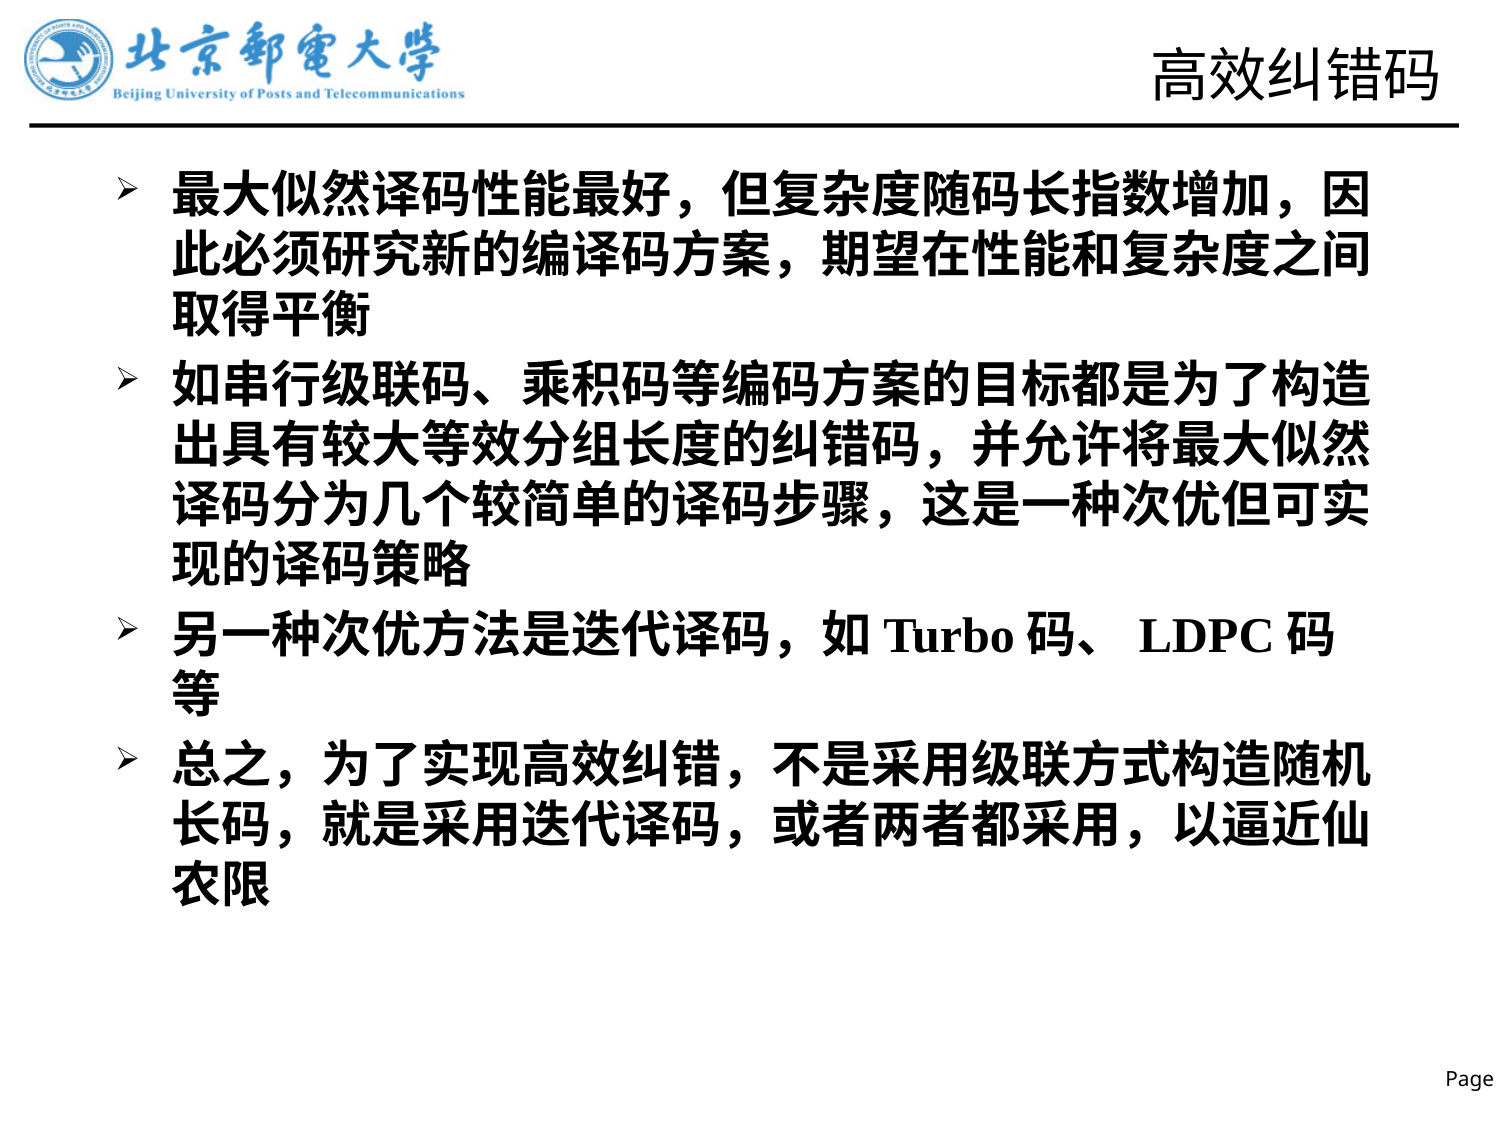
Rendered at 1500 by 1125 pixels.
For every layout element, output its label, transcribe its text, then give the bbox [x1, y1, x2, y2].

picture [23, 19, 467, 102]
text_box 最大似然译码性能最好，但复杂度随码长指数增加，因此必须研究新的编译码方案，期望在性能和复杂度之间取得平衡 如串行级联码、乘积码等编码方案的目标都是为了构造出具有较大等效分组长度的纠错码，并允许将最大似然译码分为几个较简单的译码步骤，这是一种次优但可实现的译码策略 另一种次优方法是迭代译码，如Turbo码、LDPC码等 总之，为了实现高效纠错，不是采用级联方式构造随机长码，就是采用迭代译码，或者两者都采用，以逼近仙农限 [100, 155, 1400, 924]
title 高效纠错码 [925, 16, 1457, 130]
